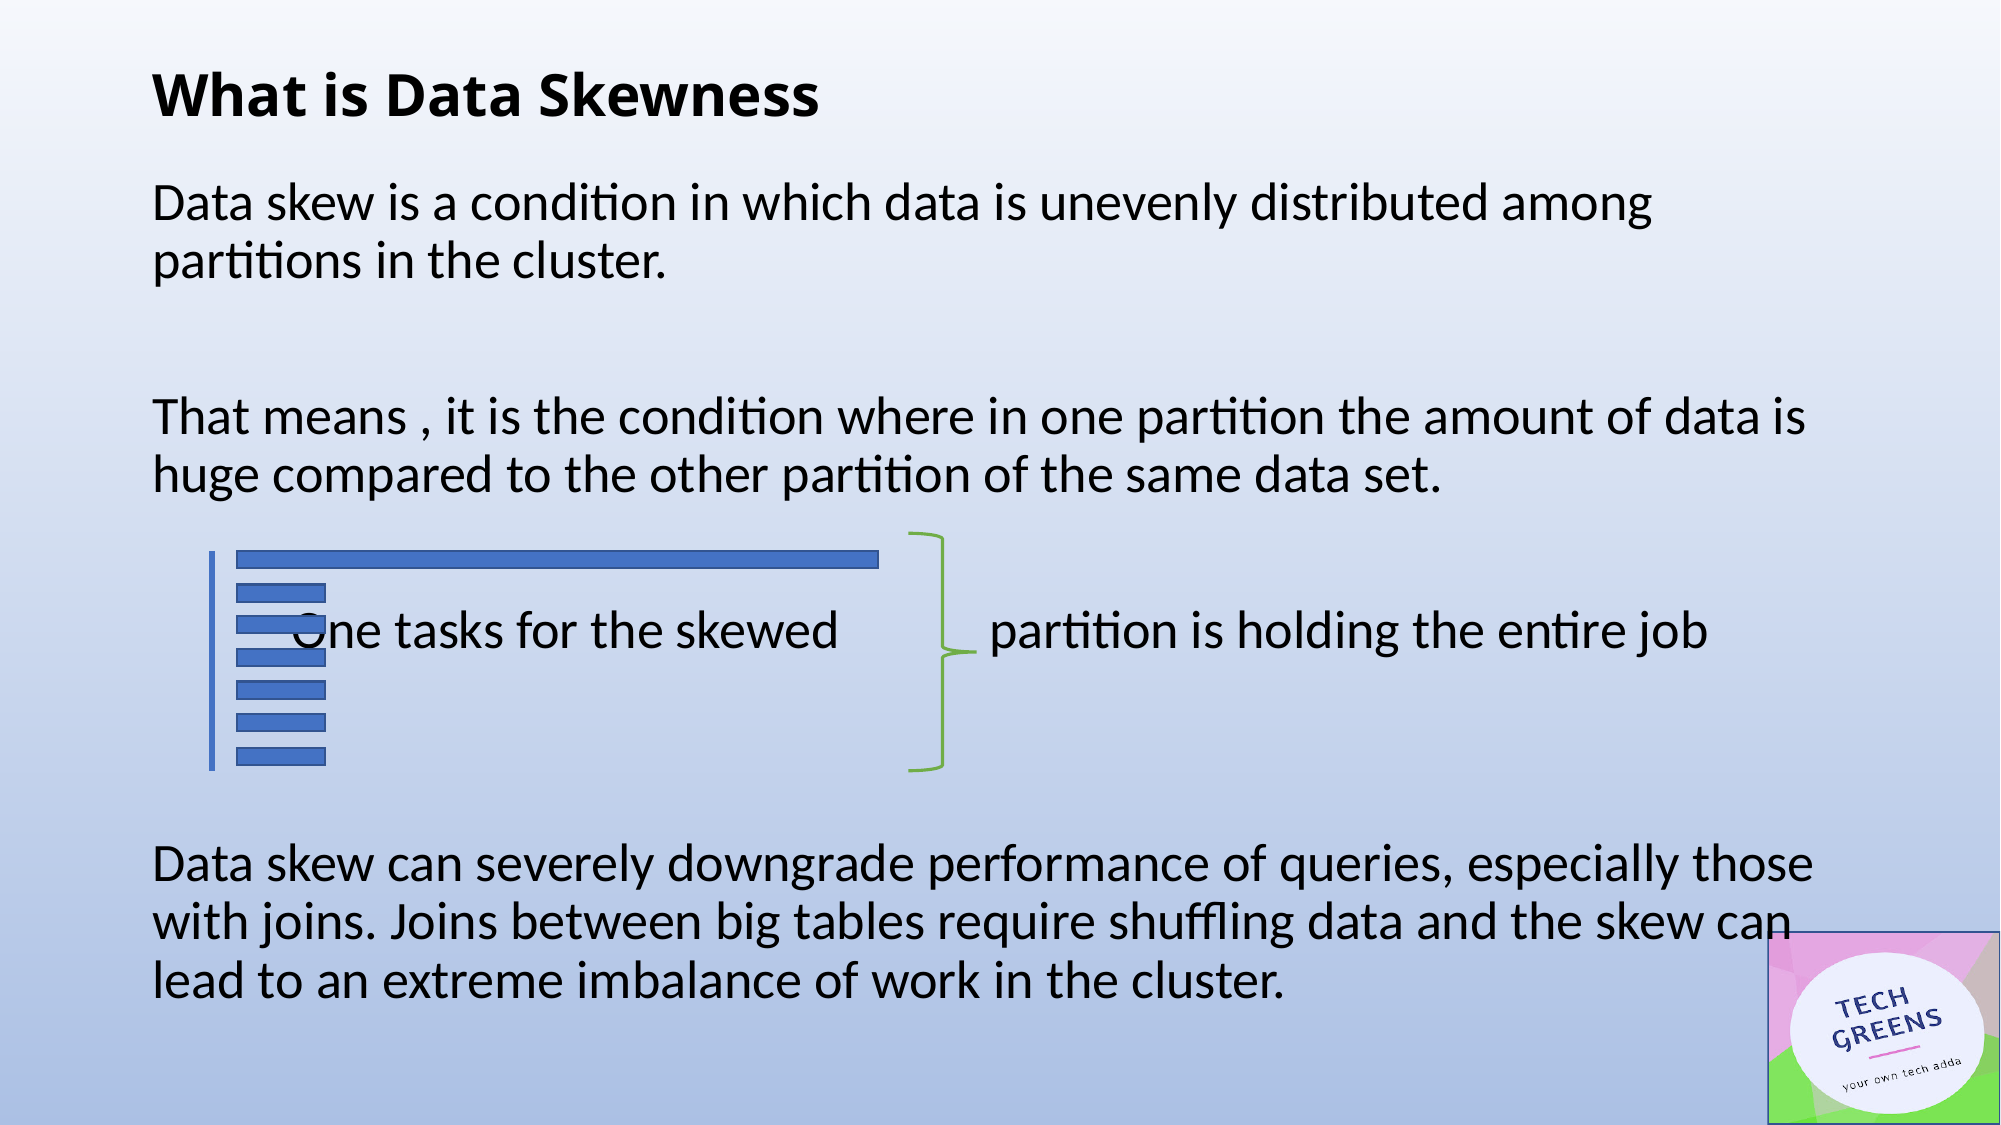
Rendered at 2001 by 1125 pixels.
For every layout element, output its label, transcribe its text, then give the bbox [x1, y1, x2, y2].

text_box [236, 680, 326, 700]
text_box [908, 531, 977, 773]
text_box [236, 747, 326, 766]
text_box [236, 648, 326, 667]
text_box [236, 550, 879, 569]
title What is Data Skewness [137, 59, 1863, 135]
text_box [236, 713, 326, 732]
text_box [236, 615, 326, 634]
picture [1769, 933, 1999, 1123]
list Data skew is a condition in which data is unevenly distributed among partitions in the cluster. That means , it is the condition where in one partition the amount of data is huge compared to the other partition of the same data set. One tasks for the skewed partition is holding the entire job Data skew can severely downgrade performance of queries, especially those with joins. Joins between big tables require shuffling data and the skew can lead to an extreme imbalance of work in the cluster. [137, 166, 1863, 1034]
text_box [236, 583, 326, 603]
